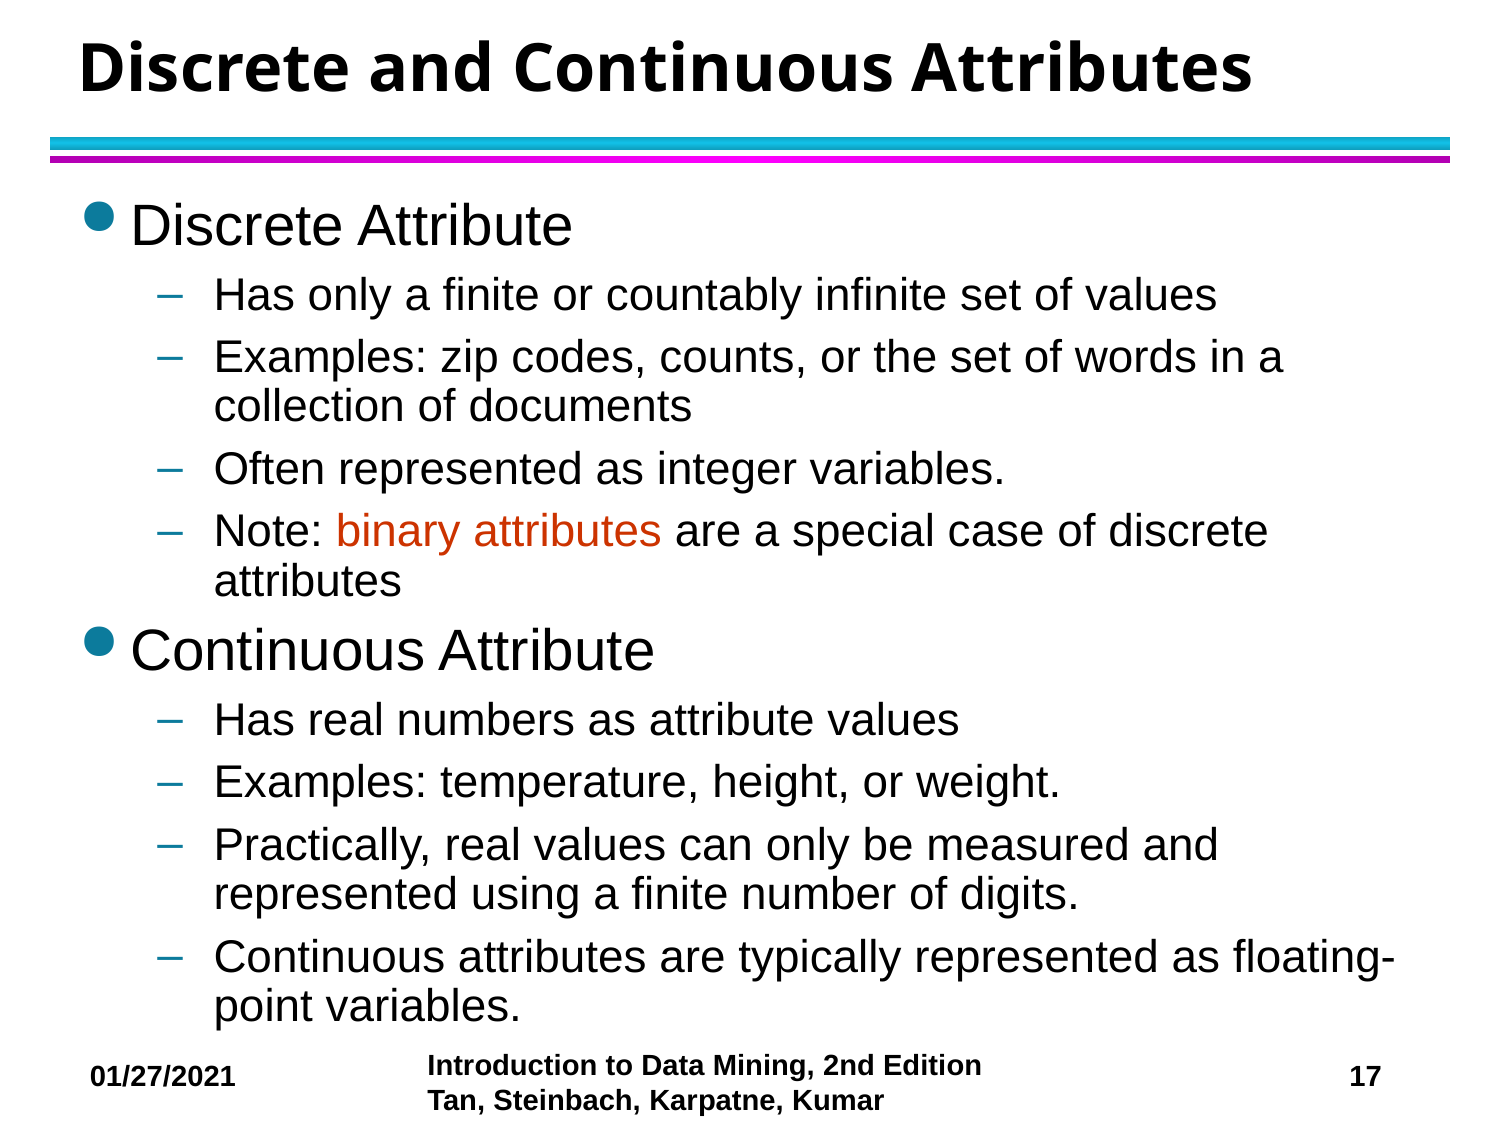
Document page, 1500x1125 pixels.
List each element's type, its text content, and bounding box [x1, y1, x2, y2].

title Discrete and Continuous Attributes [62, 24, 1421, 113]
list Discrete Attribute Has only a finite or countably infinite set of values Examples: zip codes, counts, or the set of words in a collection of documents Often represented as integer variables. Note: binary attributes are a special case of discrete attributes Continuous Attribute Has real numbers as attribute values Examples: temperature, height, or weight. Practically, real values can only be measured and represented using a finite number of digits. Continuous attributes are typically represented as floating-point variables. [67, 187, 1432, 1038]
